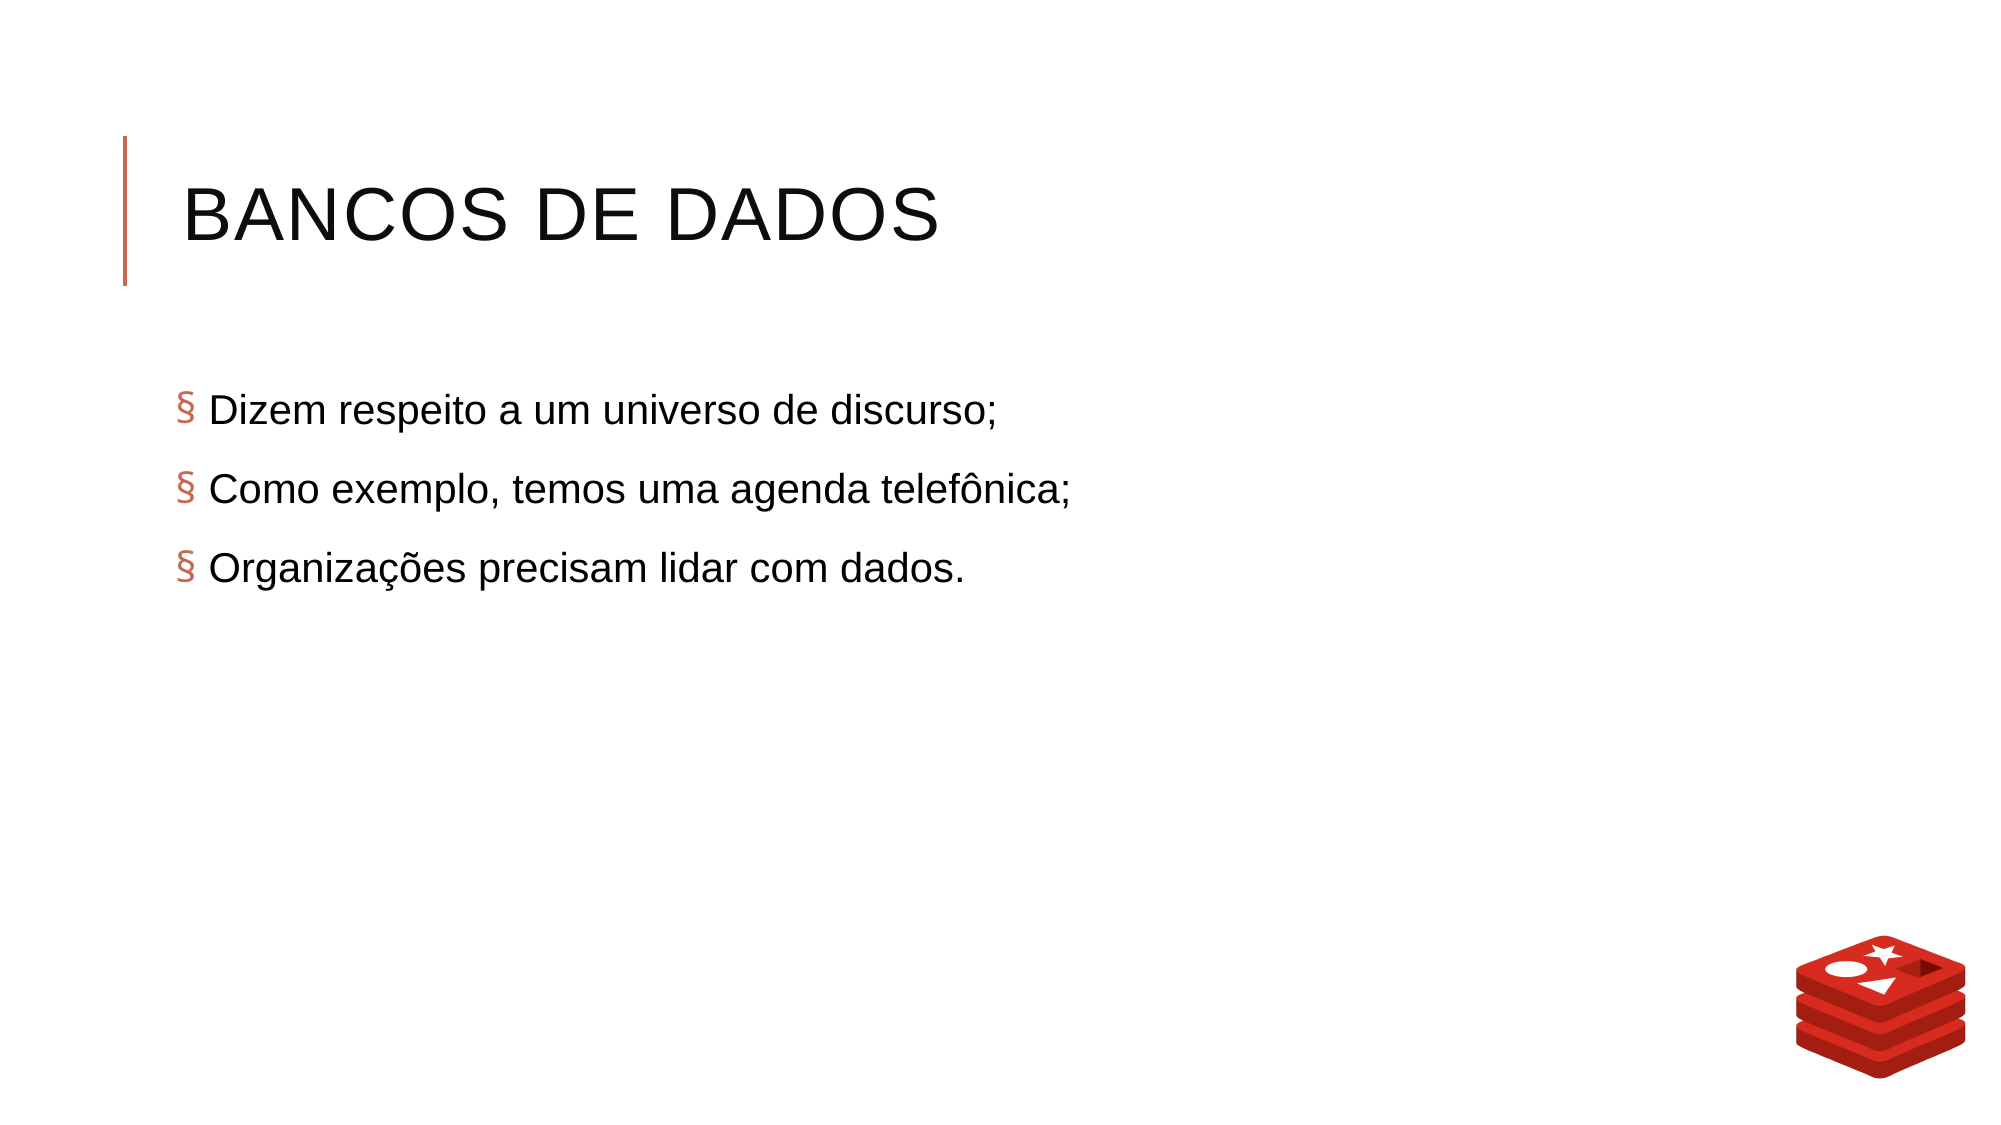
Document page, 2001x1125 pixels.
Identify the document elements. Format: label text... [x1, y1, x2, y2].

list Dizem respeito a um universo de discurso; Como exemplo, temos uma agenda telefônica; Organizações precisam lidar com dados. [168, 375, 1763, 1035]
title Bancos de dados [168, 96, 1763, 342]
picture [1763, 878, 2000, 1125]
